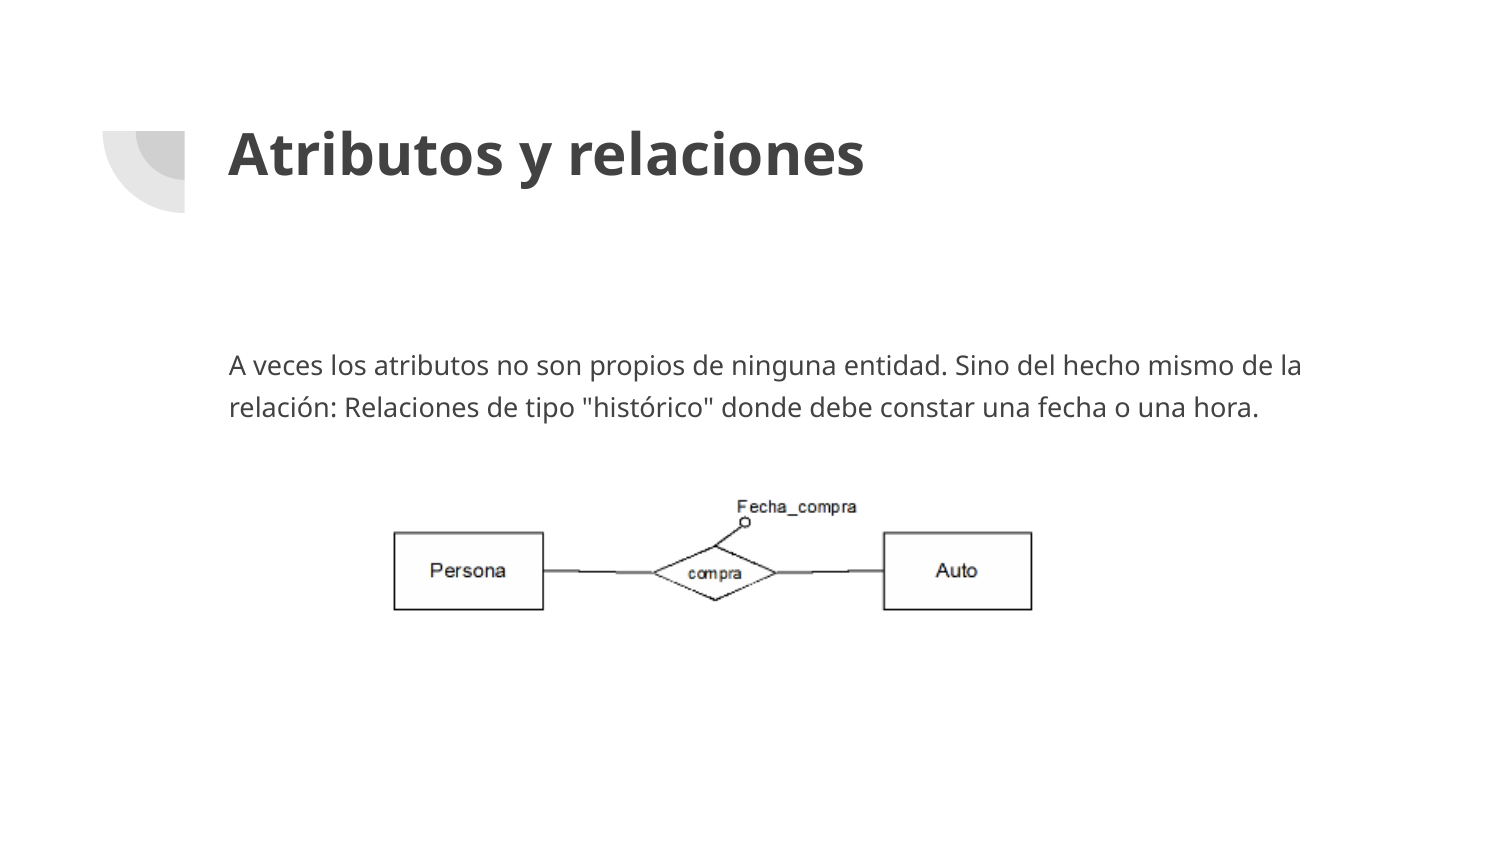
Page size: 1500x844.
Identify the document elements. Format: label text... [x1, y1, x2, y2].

title Atributos y relaciones [213, 98, 1368, 263]
list A veces los atributos no son propios de ninguna entidad. Sino del hecho mismo de la relación: Relaciones de tipo "histórico" donde debe constar una fecha o una hora. [213, 326, 1368, 744]
picture [372, 483, 1081, 628]
